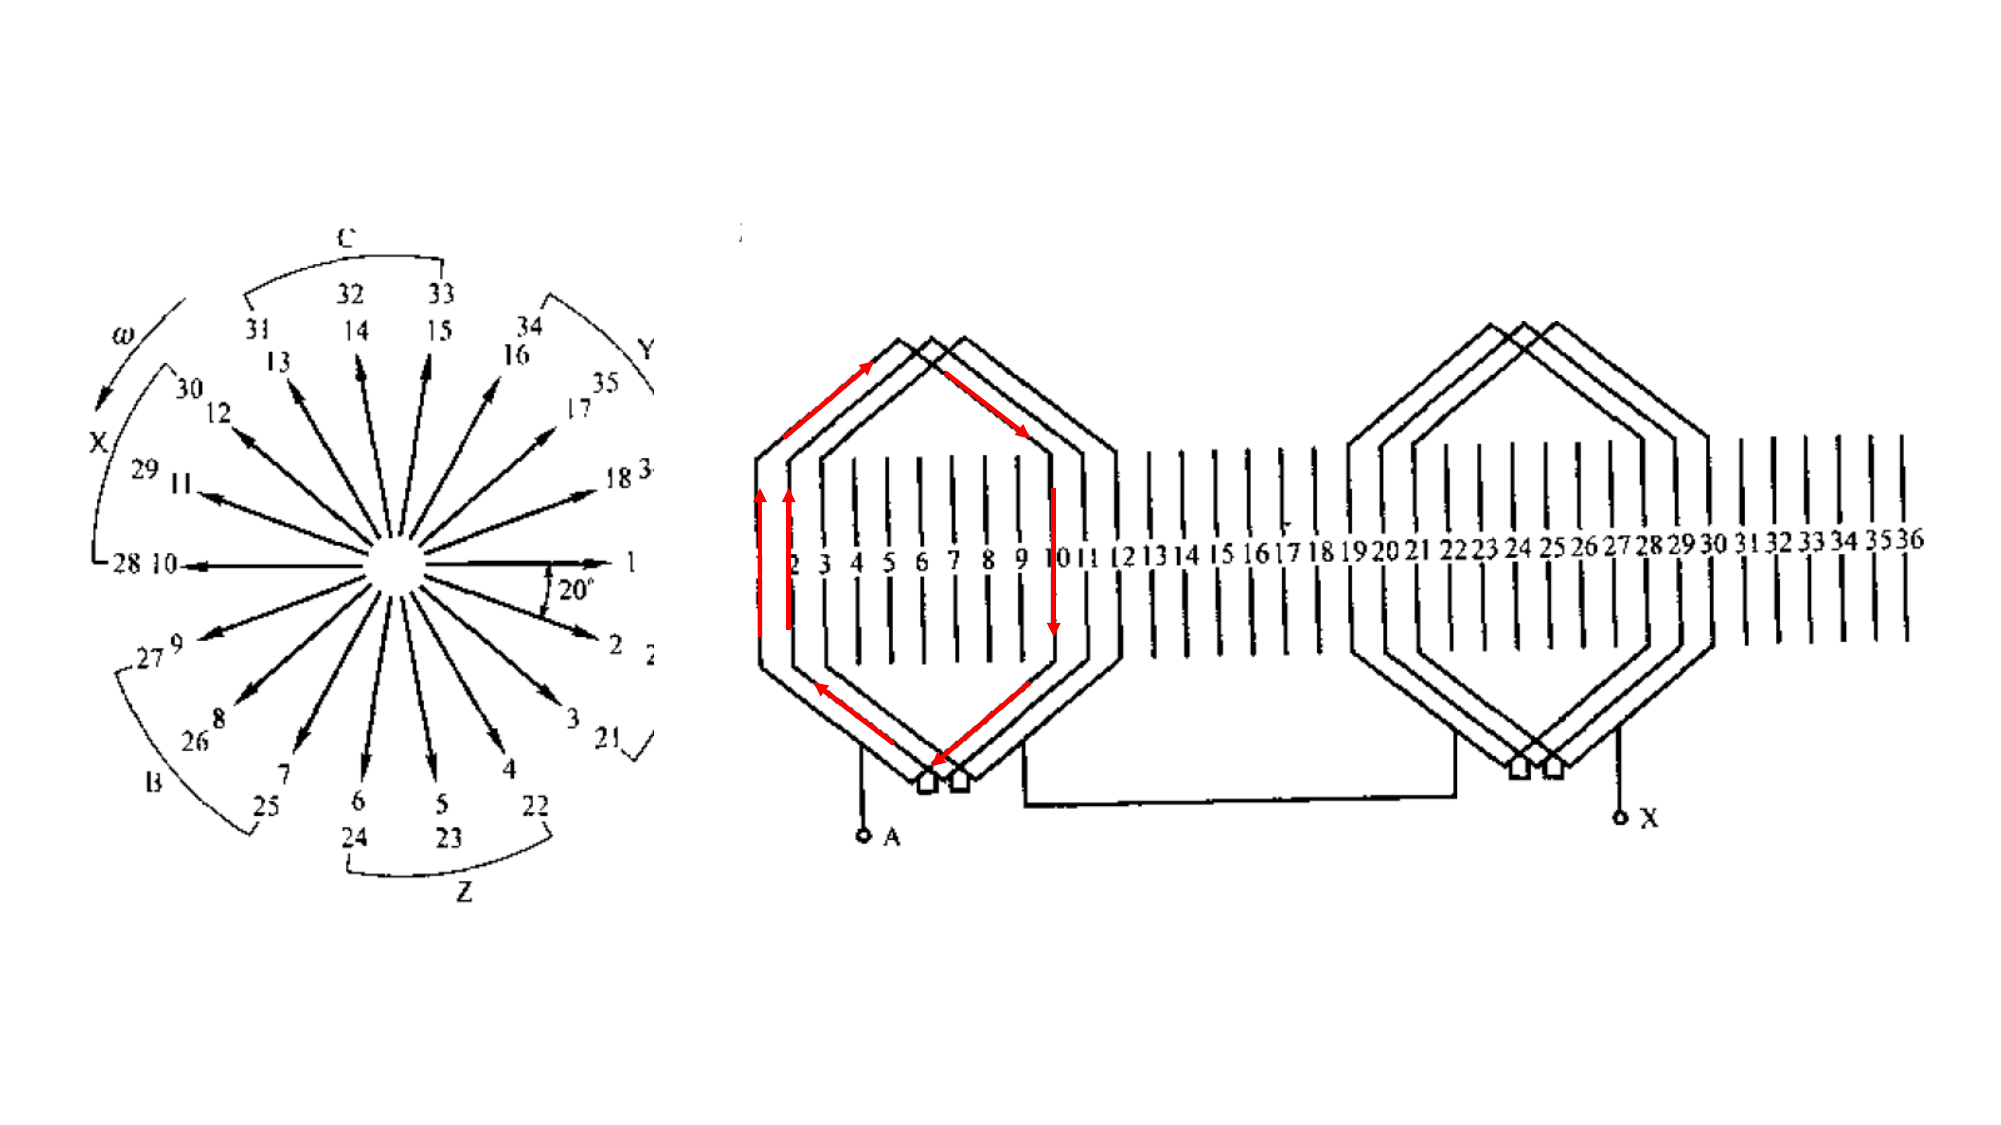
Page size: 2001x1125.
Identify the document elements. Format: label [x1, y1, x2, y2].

text_box [931, 682, 1030, 767]
picture [51, 223, 1944, 920]
text_box [944, 372, 1030, 439]
text_box [783, 361, 874, 439]
text_box [813, 682, 894, 744]
